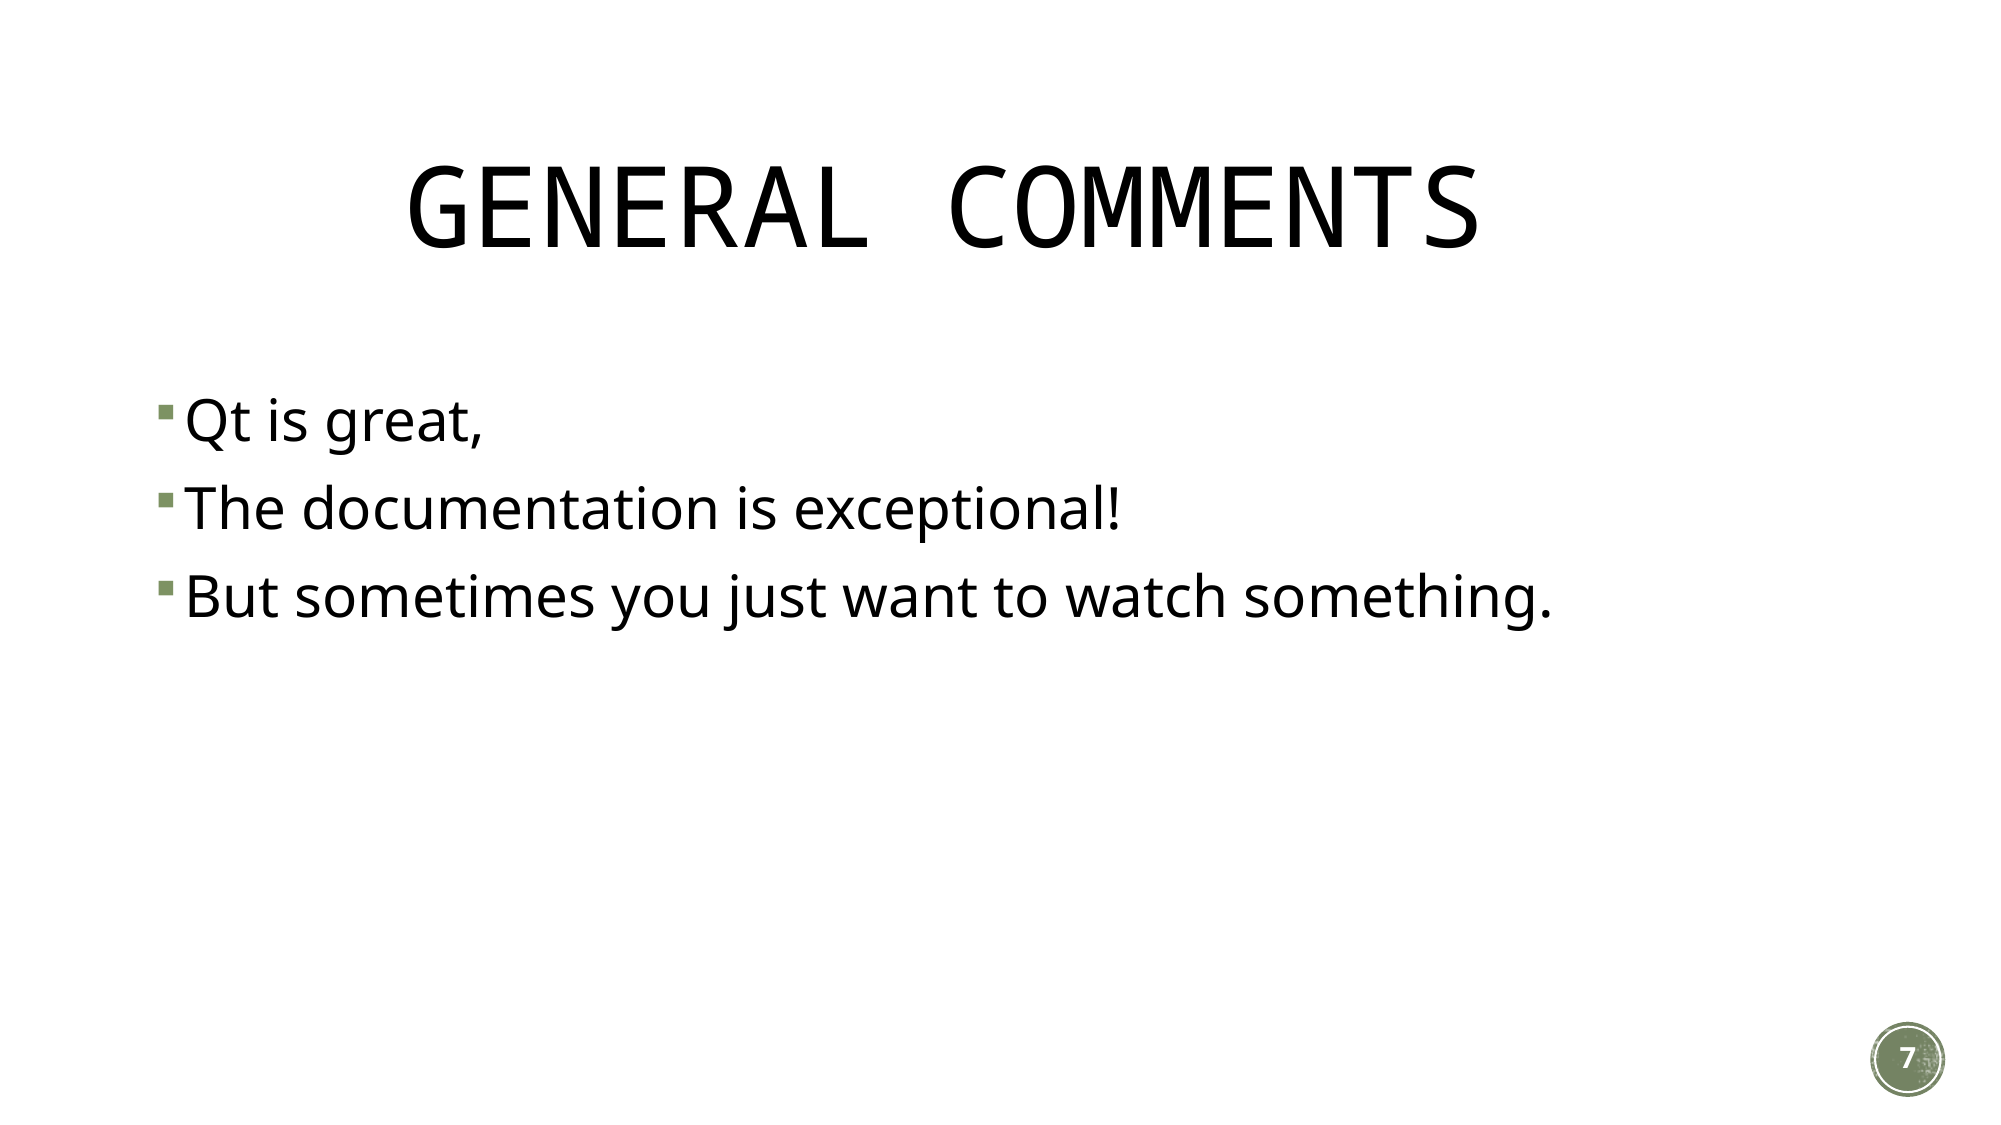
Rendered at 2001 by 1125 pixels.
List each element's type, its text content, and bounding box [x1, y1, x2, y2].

title General Comments [64, 79, 1826, 344]
slide_number 7 [1855, 1028, 1961, 1089]
list Qt is great, The documentation is exceptional! But sometimes you just want to watch something. [139, 383, 1732, 1013]
